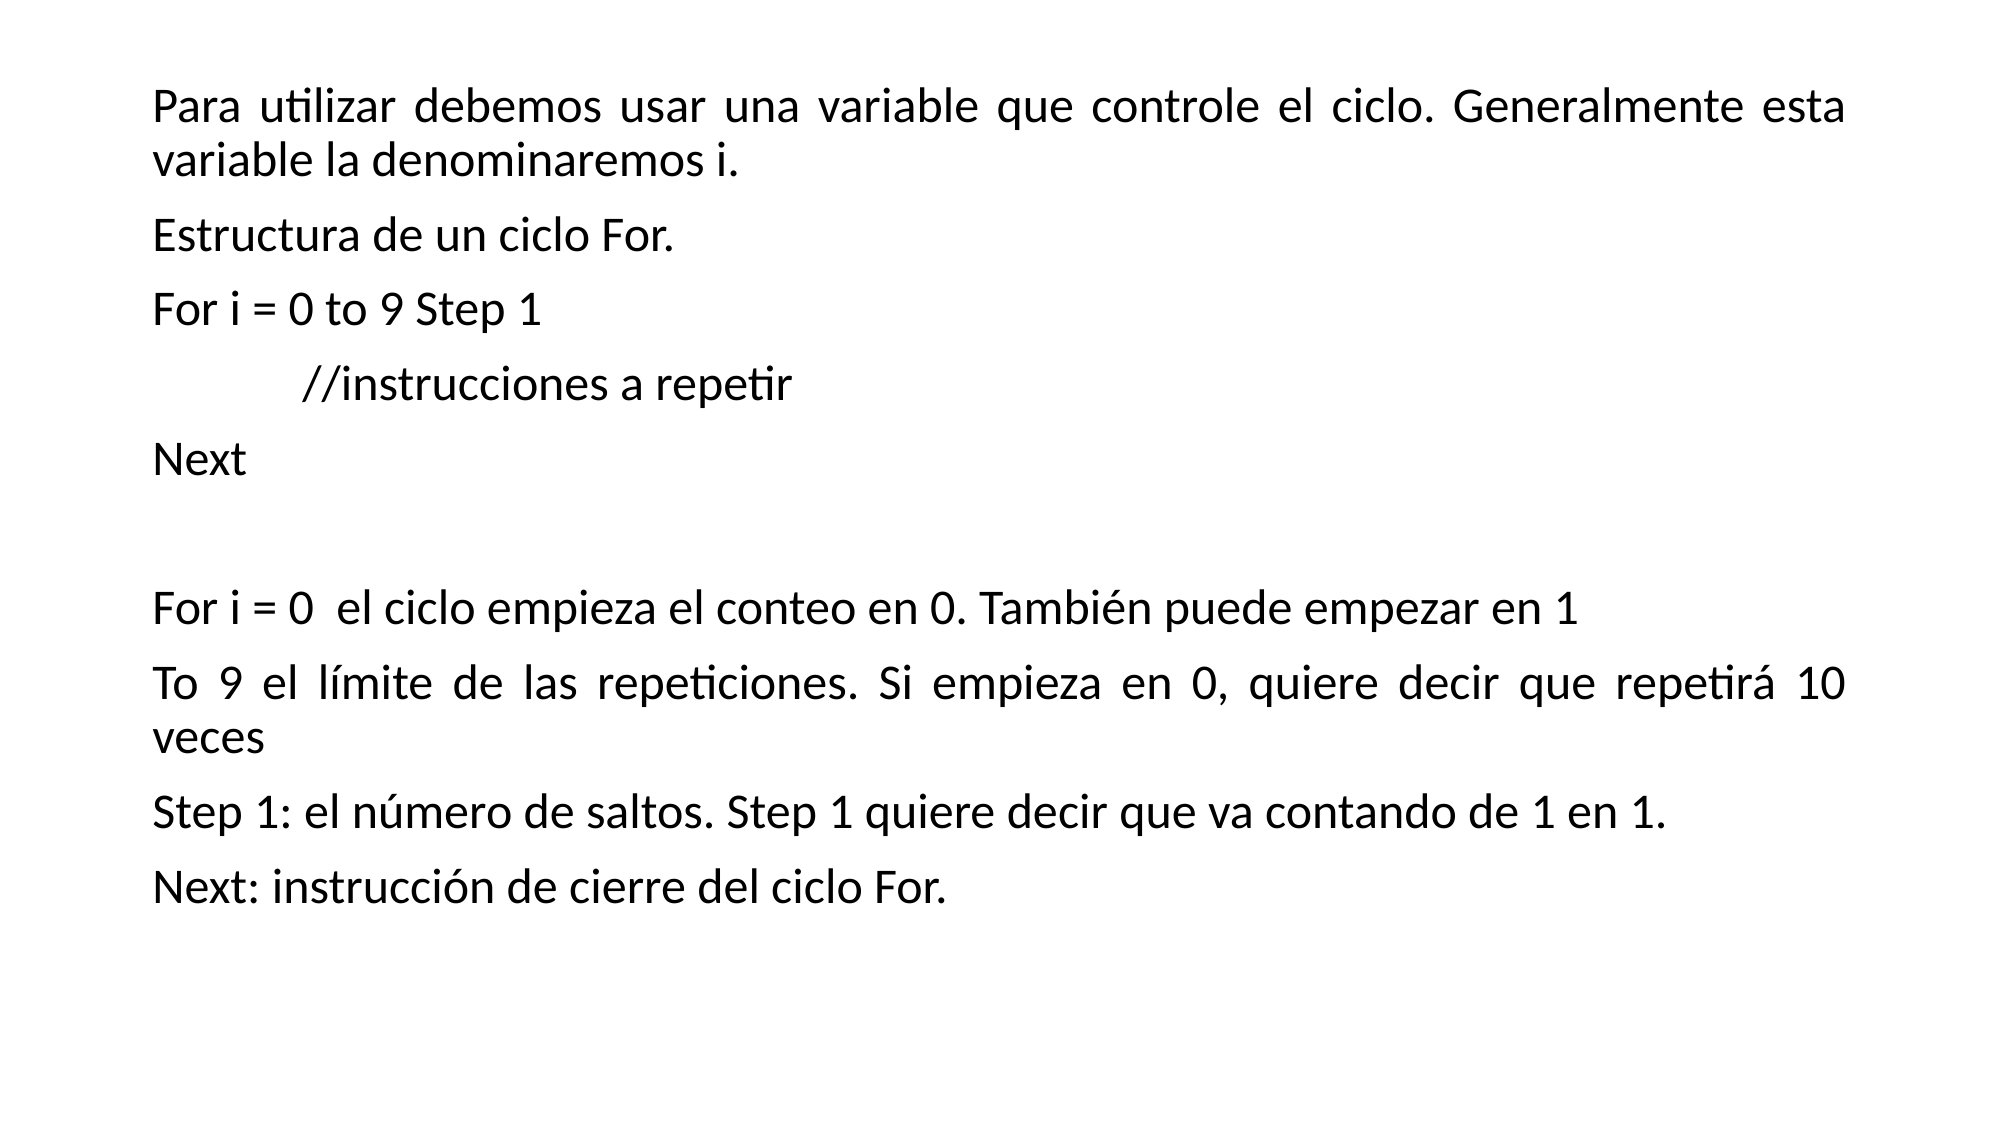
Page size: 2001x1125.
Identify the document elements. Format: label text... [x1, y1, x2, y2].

list Para utilizar debemos usar una variable que controle el ciclo. Generalmente esta variable la denominaremos i. Estructura de un ciclo For. For i = 0 to 9 Step 1 //instrucciones a repetir Next For i = 0 el ciclo empieza el conteo en 0. También puede empezar en 1 To 9 el límite de las repeticiones. Si empieza en 0, quiere decir que repetirá 10 veces Step 1: el número de saltos. Step 1 quiere decir que va contando de 1 en 1. Next: instrucción de cierre del ciclo For. [137, 71, 1863, 1090]
